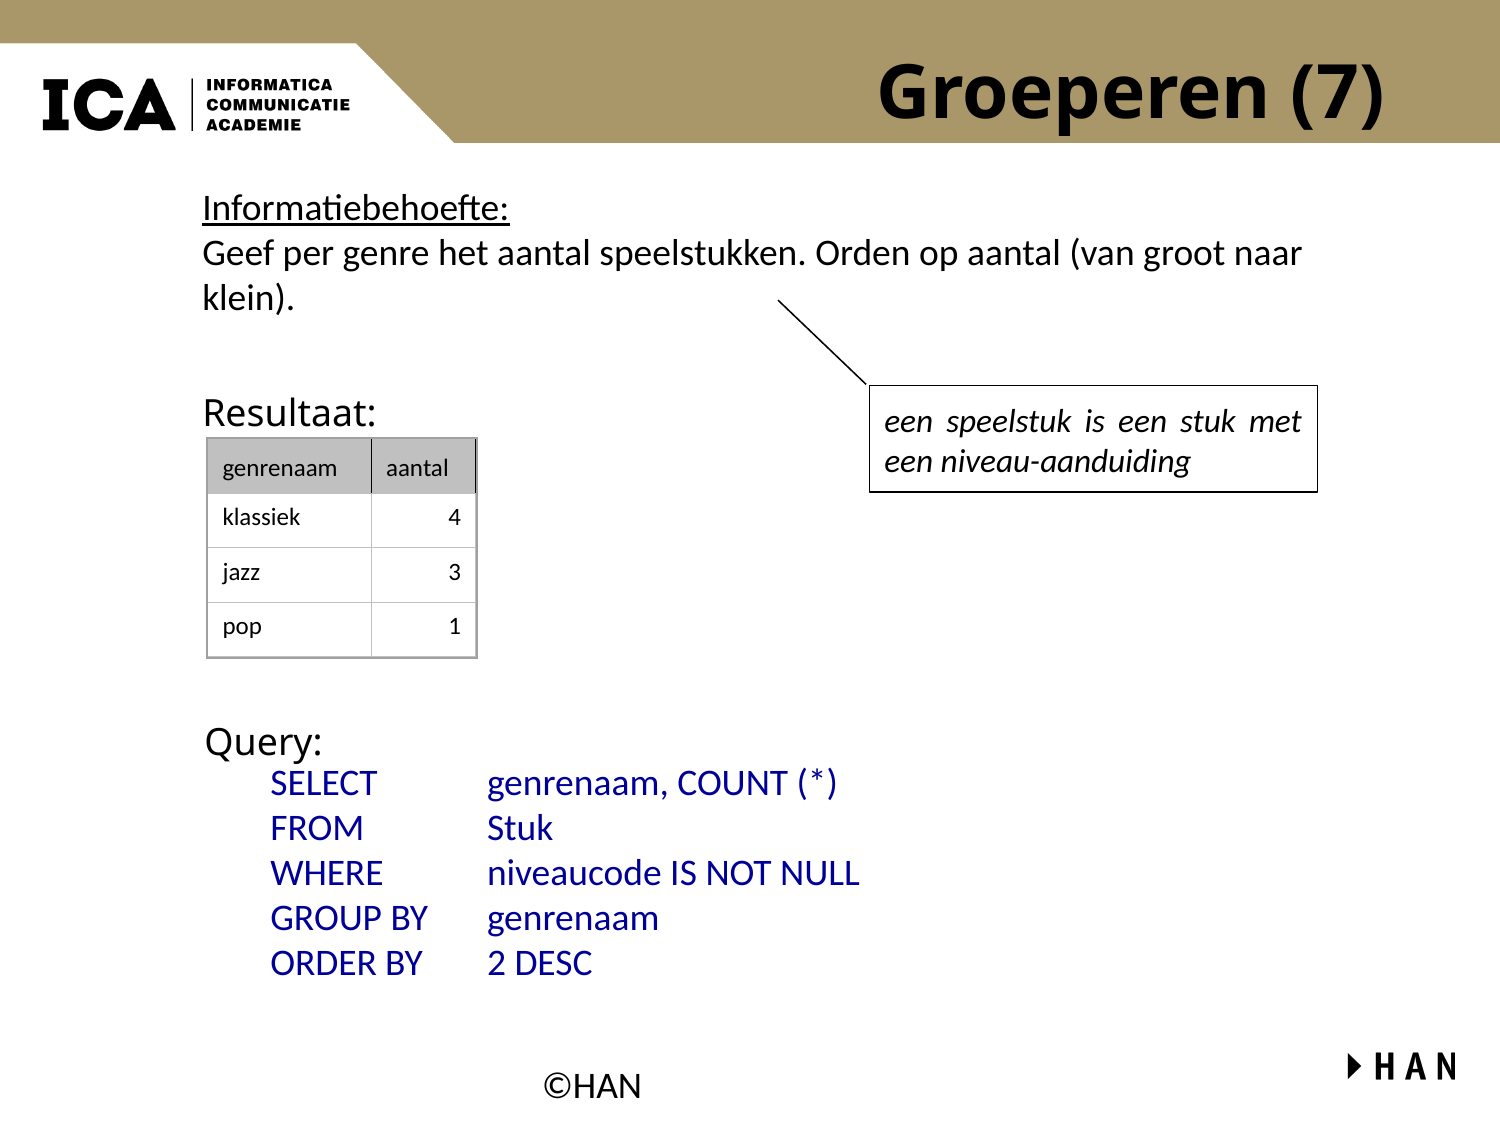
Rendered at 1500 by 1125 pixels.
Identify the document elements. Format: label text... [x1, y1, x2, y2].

text_box Resultaat: [187, 381, 555, 436]
footer ©HAN [527, 1053, 1002, 1094]
title Groeperen (7) [174, 36, 1400, 141]
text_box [206, 437, 478, 659]
text_box Query: [189, 710, 557, 765]
text_box SELECT genrenaam, COUNT (*) FROM Stuk WHERE niveaucode IS NOT NULL GROUP BY genrenaam ORDER BY 2 DESC [255, 750, 1366, 991]
text_box een speelstuk is een stuk met een niveau-aanduiding [869, 385, 1318, 492]
text_box Informatiebehoefte: Geef per genre het aantal speelstukken. Orden op aantal (van groot naar klein). [187, 175, 1353, 326]
